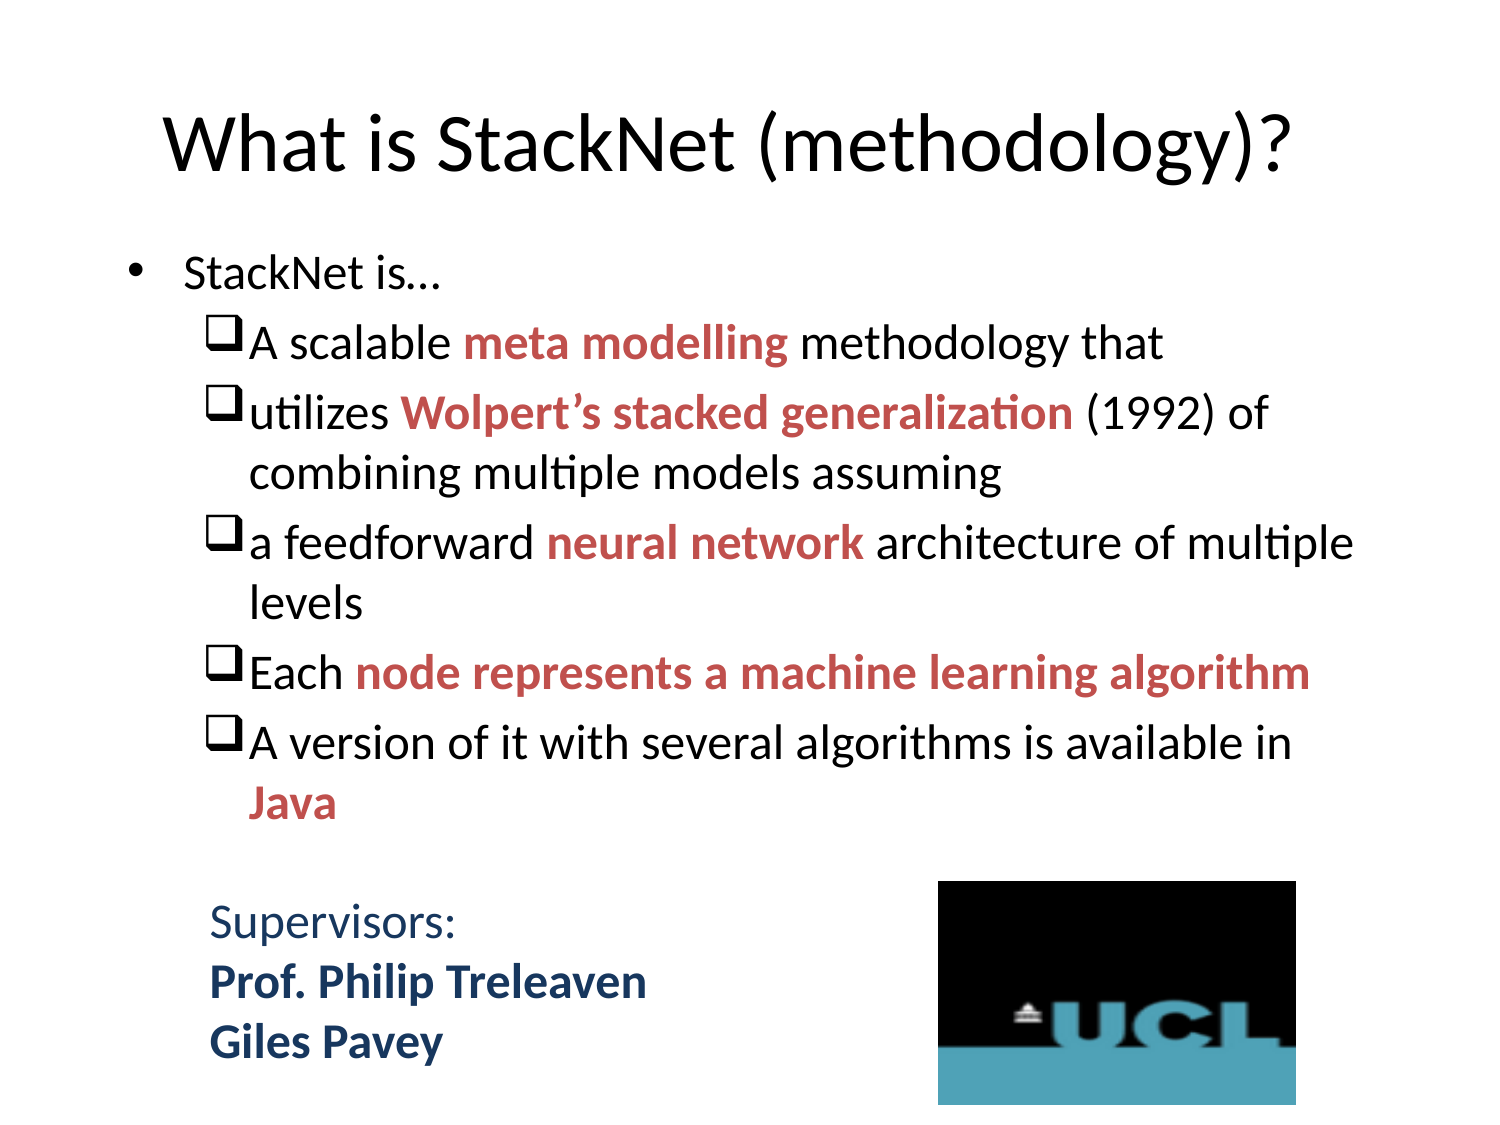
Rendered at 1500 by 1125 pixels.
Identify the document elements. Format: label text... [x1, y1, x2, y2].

text_box StackNet is… A scalable meta modelling methodology that utilizes Wolpert’s stacked generalization (1992) of combining multiple models assuming a feedforward neural network architecture of multiple levels Each node represents a machine learning algorithm A version of it with several algorithms is available in Java [112, 231, 1406, 917]
text_box Supervisors: Prof. Philip Treleaven Giles Pavey [194, 881, 936, 1077]
picture [938, 881, 1296, 1105]
text_box What is StackNet (methodology)? [54, 44, 1405, 232]
